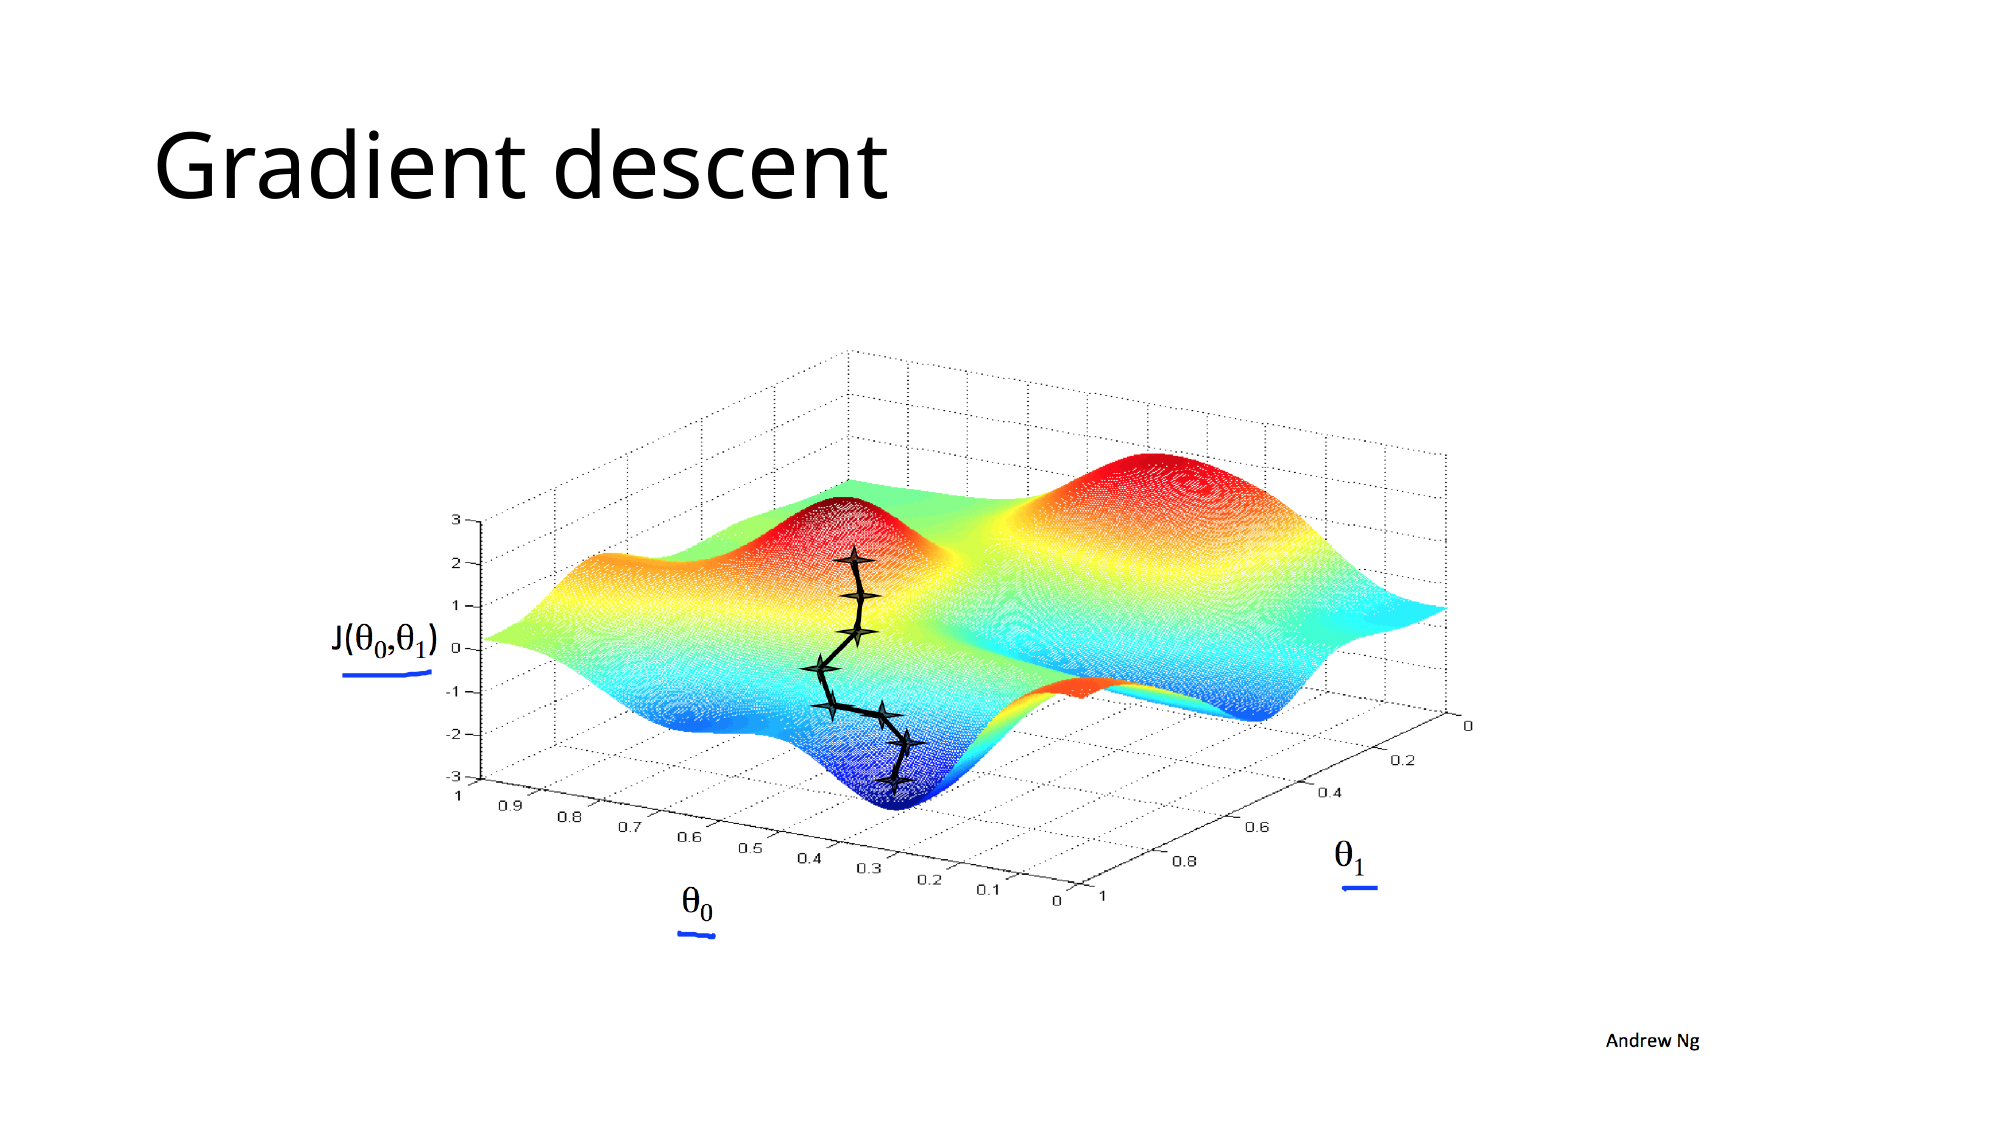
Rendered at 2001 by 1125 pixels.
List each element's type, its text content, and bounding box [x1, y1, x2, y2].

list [229, 222, 1701, 1051]
title Gradient descent [137, 59, 1863, 278]
